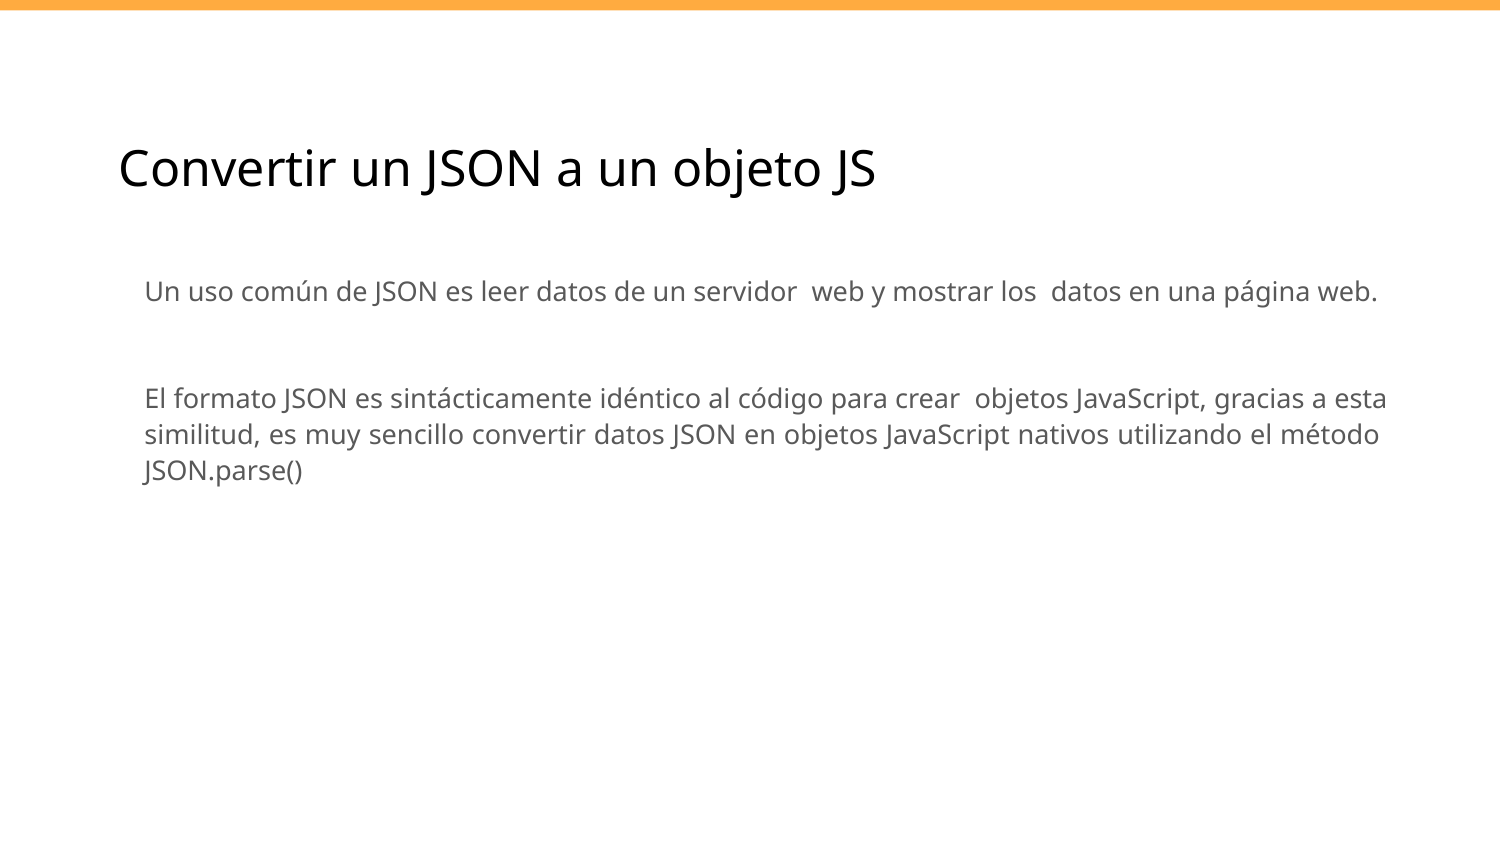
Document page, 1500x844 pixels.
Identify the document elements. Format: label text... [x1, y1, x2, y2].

subtitle Un uso común de JSON es leer datos de un servidor web y mostrar los datos en una página web. El formato JSON es sintácticamente idéntico al código para crear objetos JavaScript, gracias a esta similitud, es muy sencillo convertir datos JSON en objetos JavaScript nativos utilizando el método JSON.parse() [105, 256, 1403, 652]
title Convertir un JSON a un objeto JS [103, 106, 998, 226]
